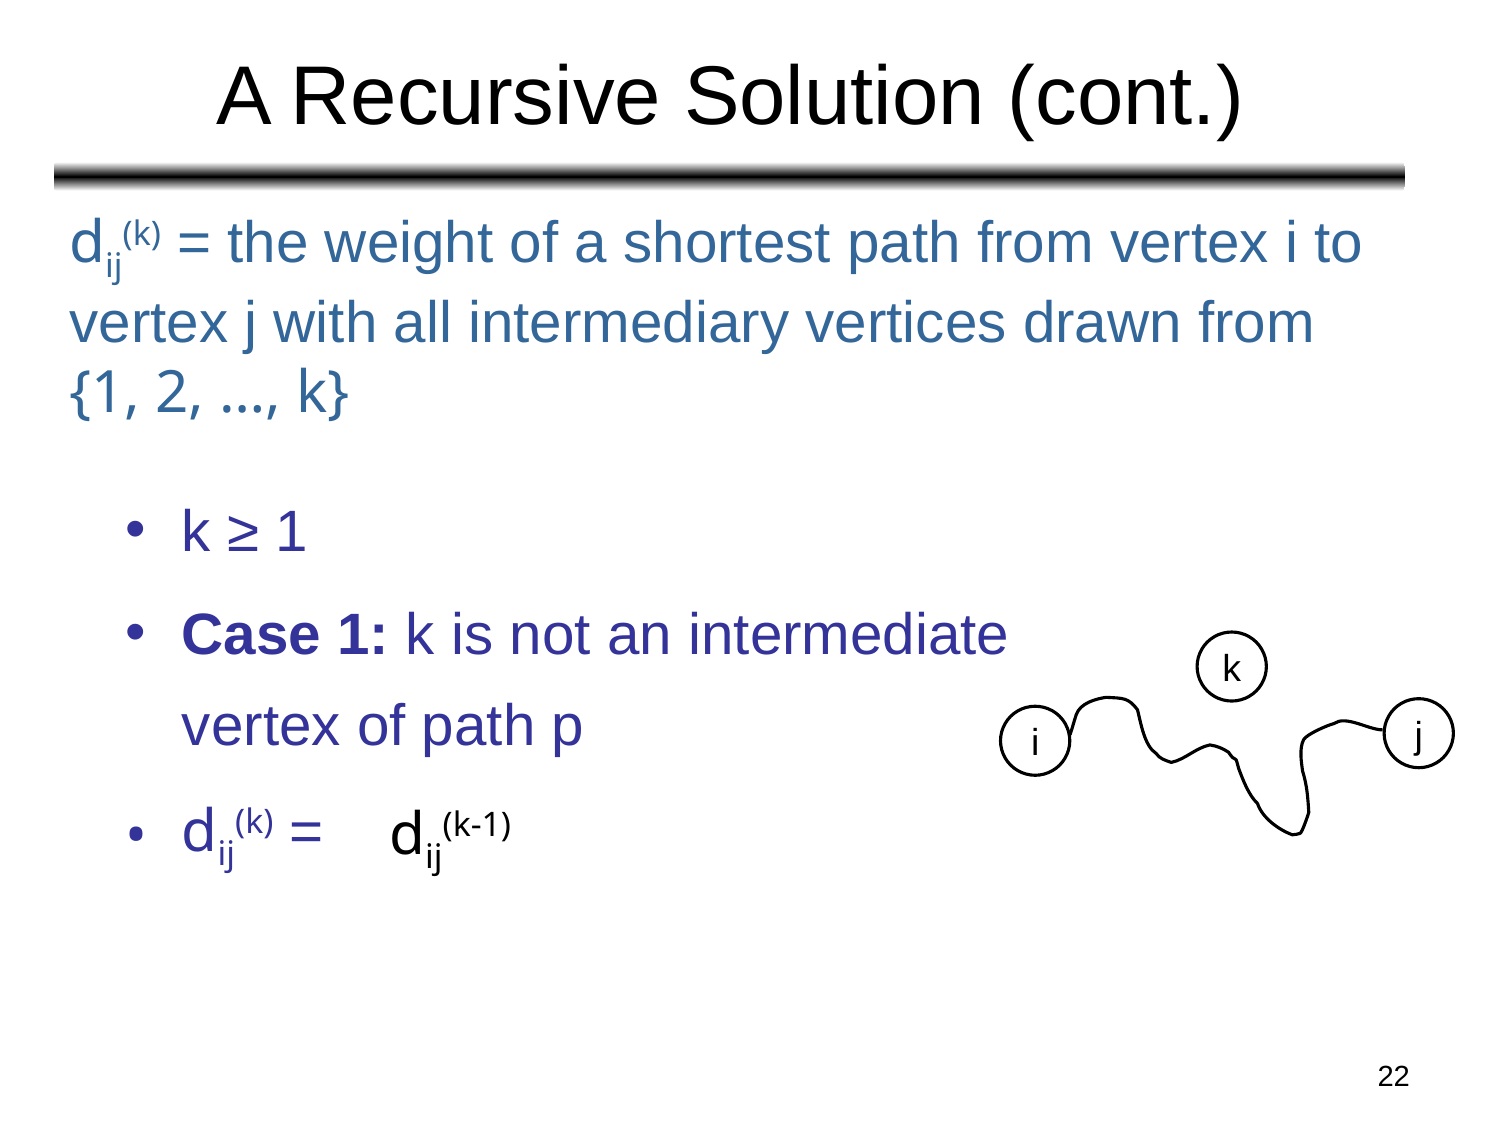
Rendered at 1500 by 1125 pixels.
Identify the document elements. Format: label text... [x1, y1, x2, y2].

text_box [1070, 697, 1383, 835]
title A Recursive Solution (cont.) [55, 16, 1406, 166]
text_box ‹#› [1074, 1049, 1425, 1103]
text_box dij(k-1) [374, 788, 551, 884]
list k ≥ 1 Case 1: k is not an intermediate vertex of path p dij(k) = [110, 465, 1036, 1017]
text_box dij(k) = the weight of a shortest path from vertex i to vertex j with all intermediary vertices drawn from {1, 2, …, k} [54, 196, 1413, 432]
text_box i [1000, 706, 1070, 776]
text_box k [1197, 632, 1267, 702]
text_box j [1384, 698, 1454, 768]
